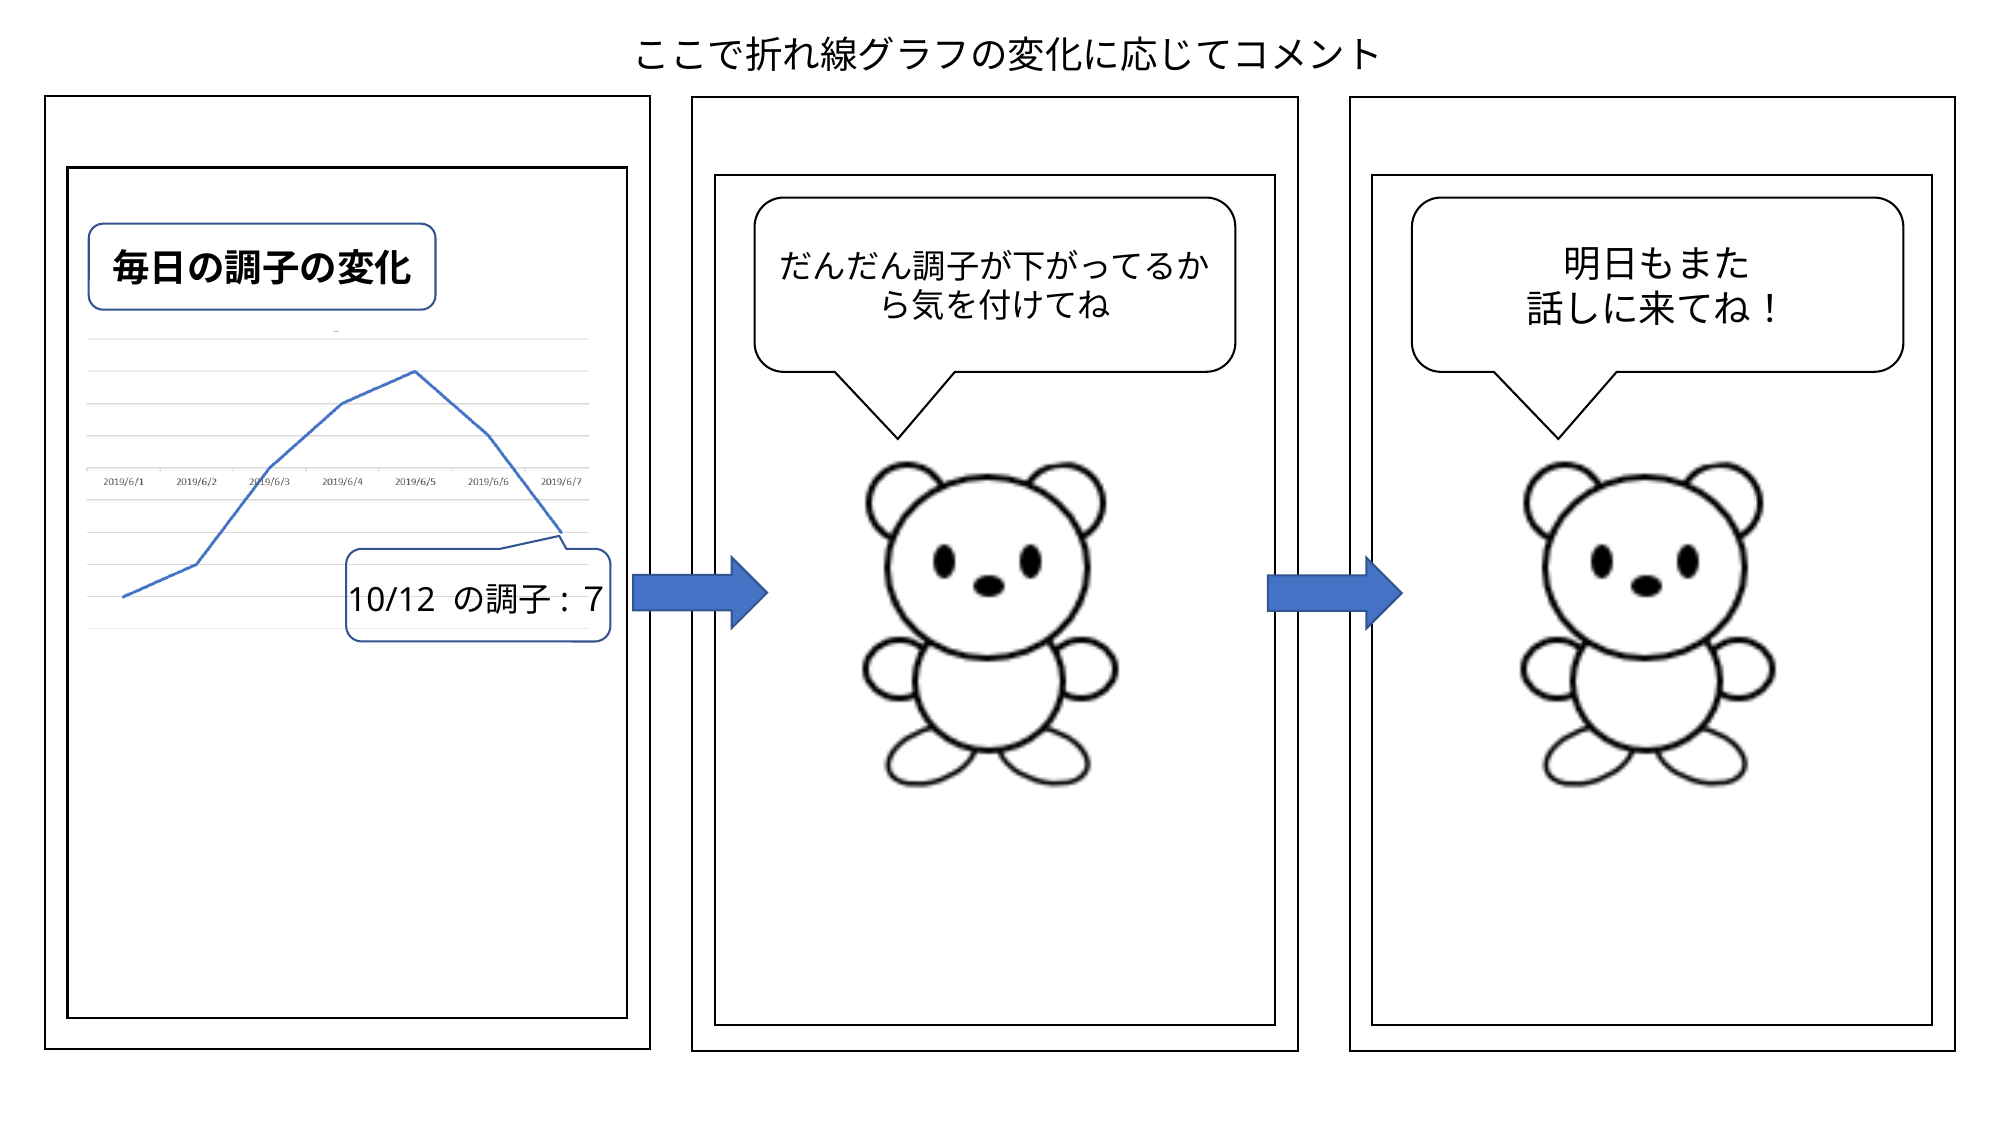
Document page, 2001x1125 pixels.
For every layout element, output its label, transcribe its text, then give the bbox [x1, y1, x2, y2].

picture [80, 331, 589, 629]
text_box 明日もまた 話しに来てね！ [1410, 196, 1905, 438]
text_box 10/12 の調子:７ [589, 571, 626, 626]
text_box [1349, 96, 1956, 1052]
text_box [1266, 555, 1404, 632]
text_box 毎日の調子の変化 [87, 222, 437, 311]
picture [1497, 438, 1798, 807]
text_box [589, 547, 612, 571]
text_box [1371, 174, 1933, 1026]
text_box [345, 626, 612, 643]
text_box [691, 96, 1299, 574]
text_box [44, 95, 651, 1050]
text_box [714, 174, 1276, 1026]
text_box [691, 612, 1299, 1052]
picture [839, 438, 1141, 807]
text_box [66, 166, 628, 1019]
text_box [632, 554, 769, 631]
text_box ここで折れ線グラフの変化に応じてコメント [618, 23, 1398, 84]
text_box だんだん調子が下がってるから気を付けてね [753, 196, 1237, 438]
